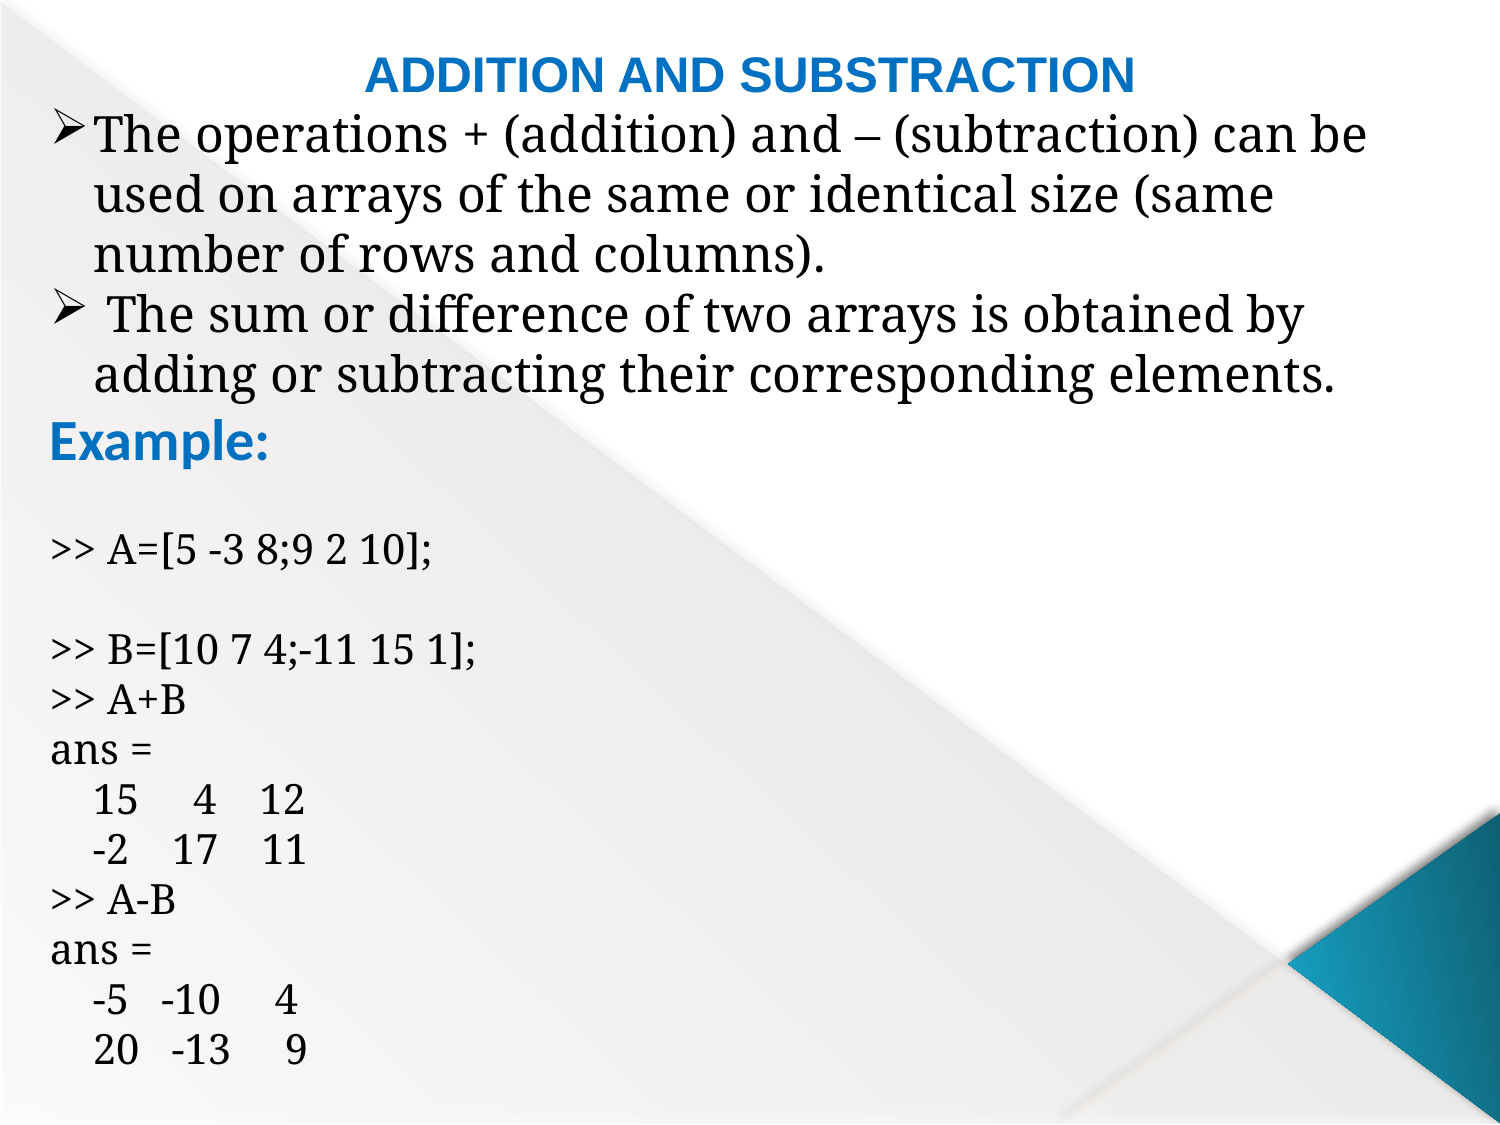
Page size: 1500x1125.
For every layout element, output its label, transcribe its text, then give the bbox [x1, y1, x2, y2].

text_box ADDITION AND SUBSTRACTION The operations + (addition) and – (subtraction) can be used on arrays of the same or identical size (same number of rows and columns). The sum or difference of two arrays is obtained by adding or subtracting their corresponding elements. Example: >> A=[5 -3 8;9 2 10]; >> B=[10 7 4;-11 15 1]; >> A+B ans = 15 4 12 -2 17 11 >> A-B ans = -5 -10 4 20 -13 9 [35, 35, 1465, 1081]
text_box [420, 228, 571, 262]
